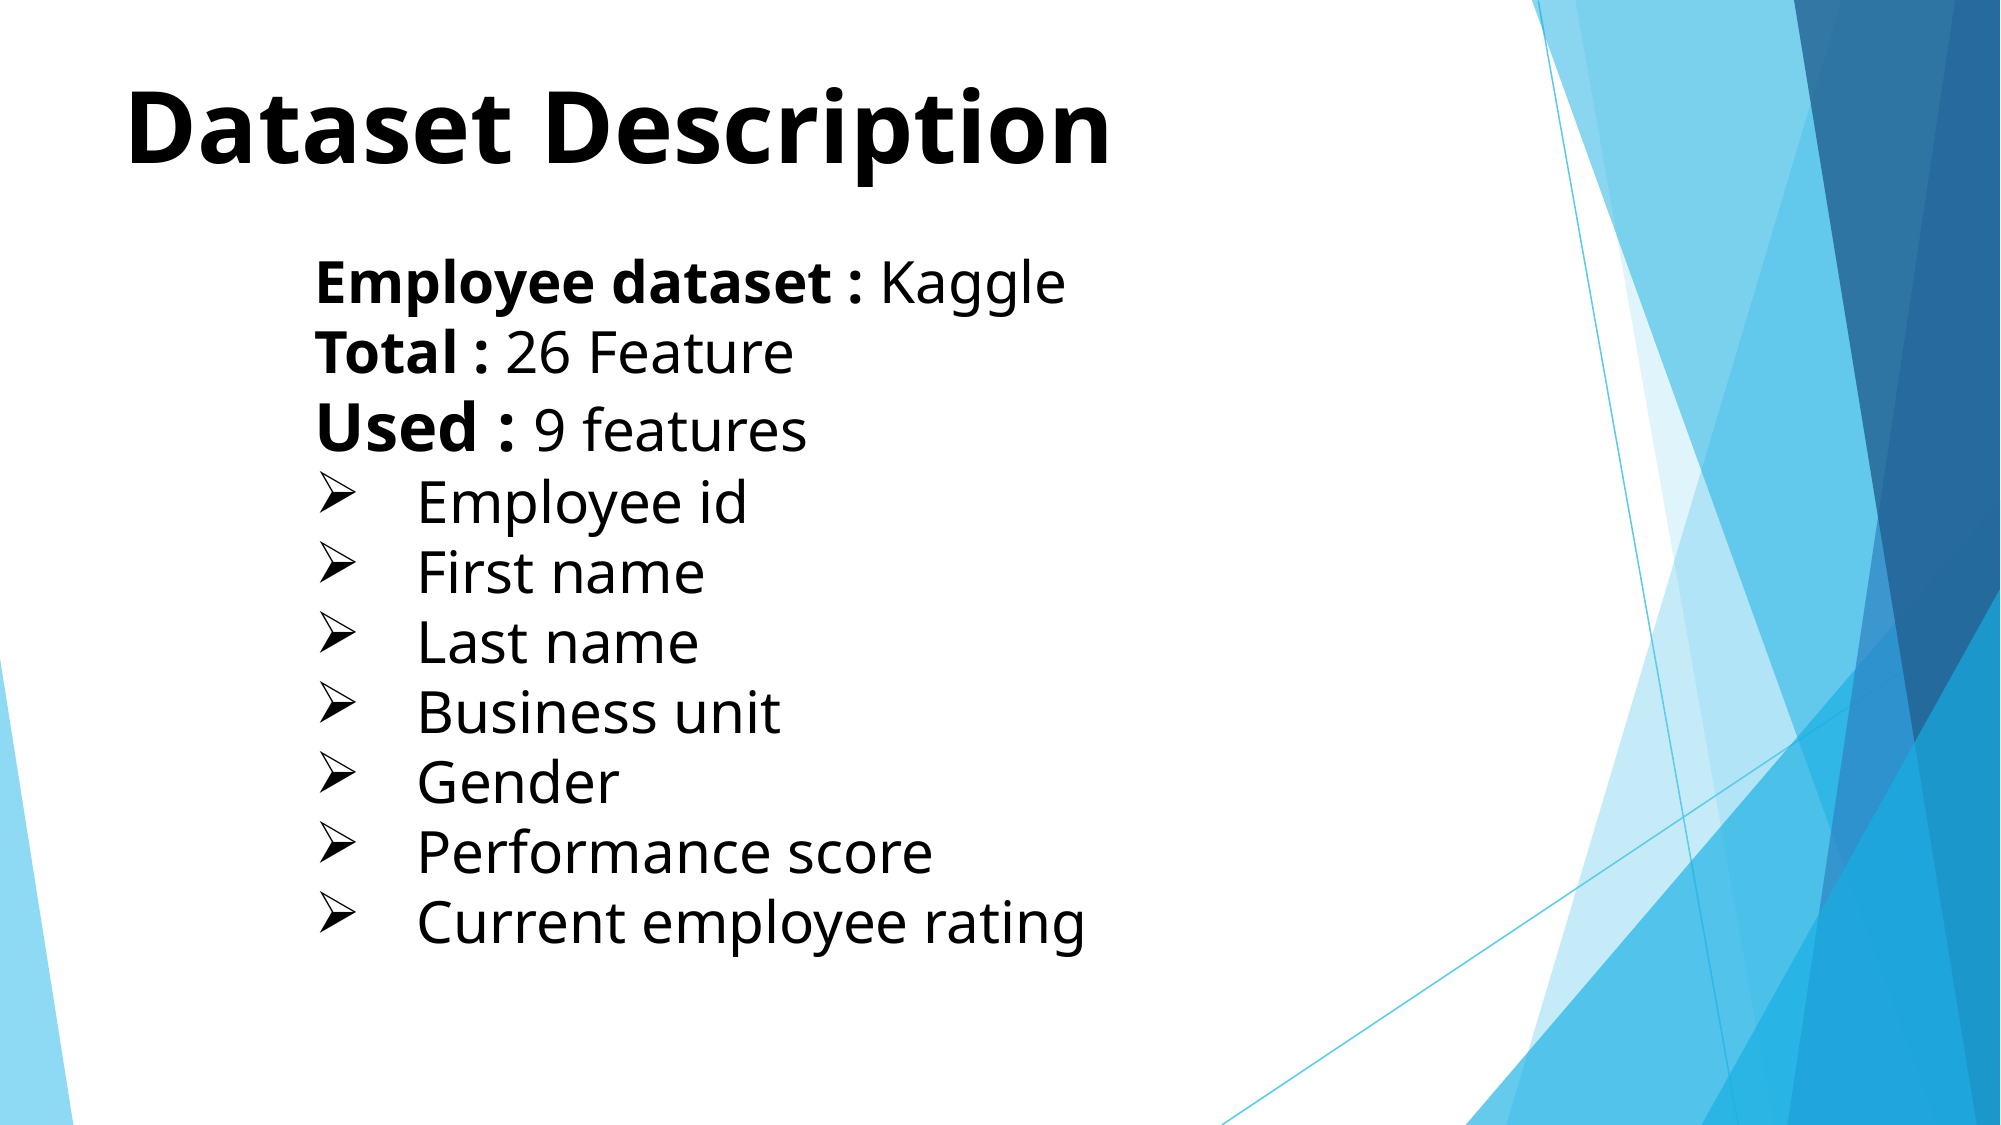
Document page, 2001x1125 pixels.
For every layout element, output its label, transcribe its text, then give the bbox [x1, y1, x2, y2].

text_box Employee dataset : Kaggle Total : 26 Feature Used : 9 features Employee id First name Last name Business unit Gender Performance score Current employee rating [299, 237, 1514, 963]
title Dataset Description [123, 63, 1877, 188]
